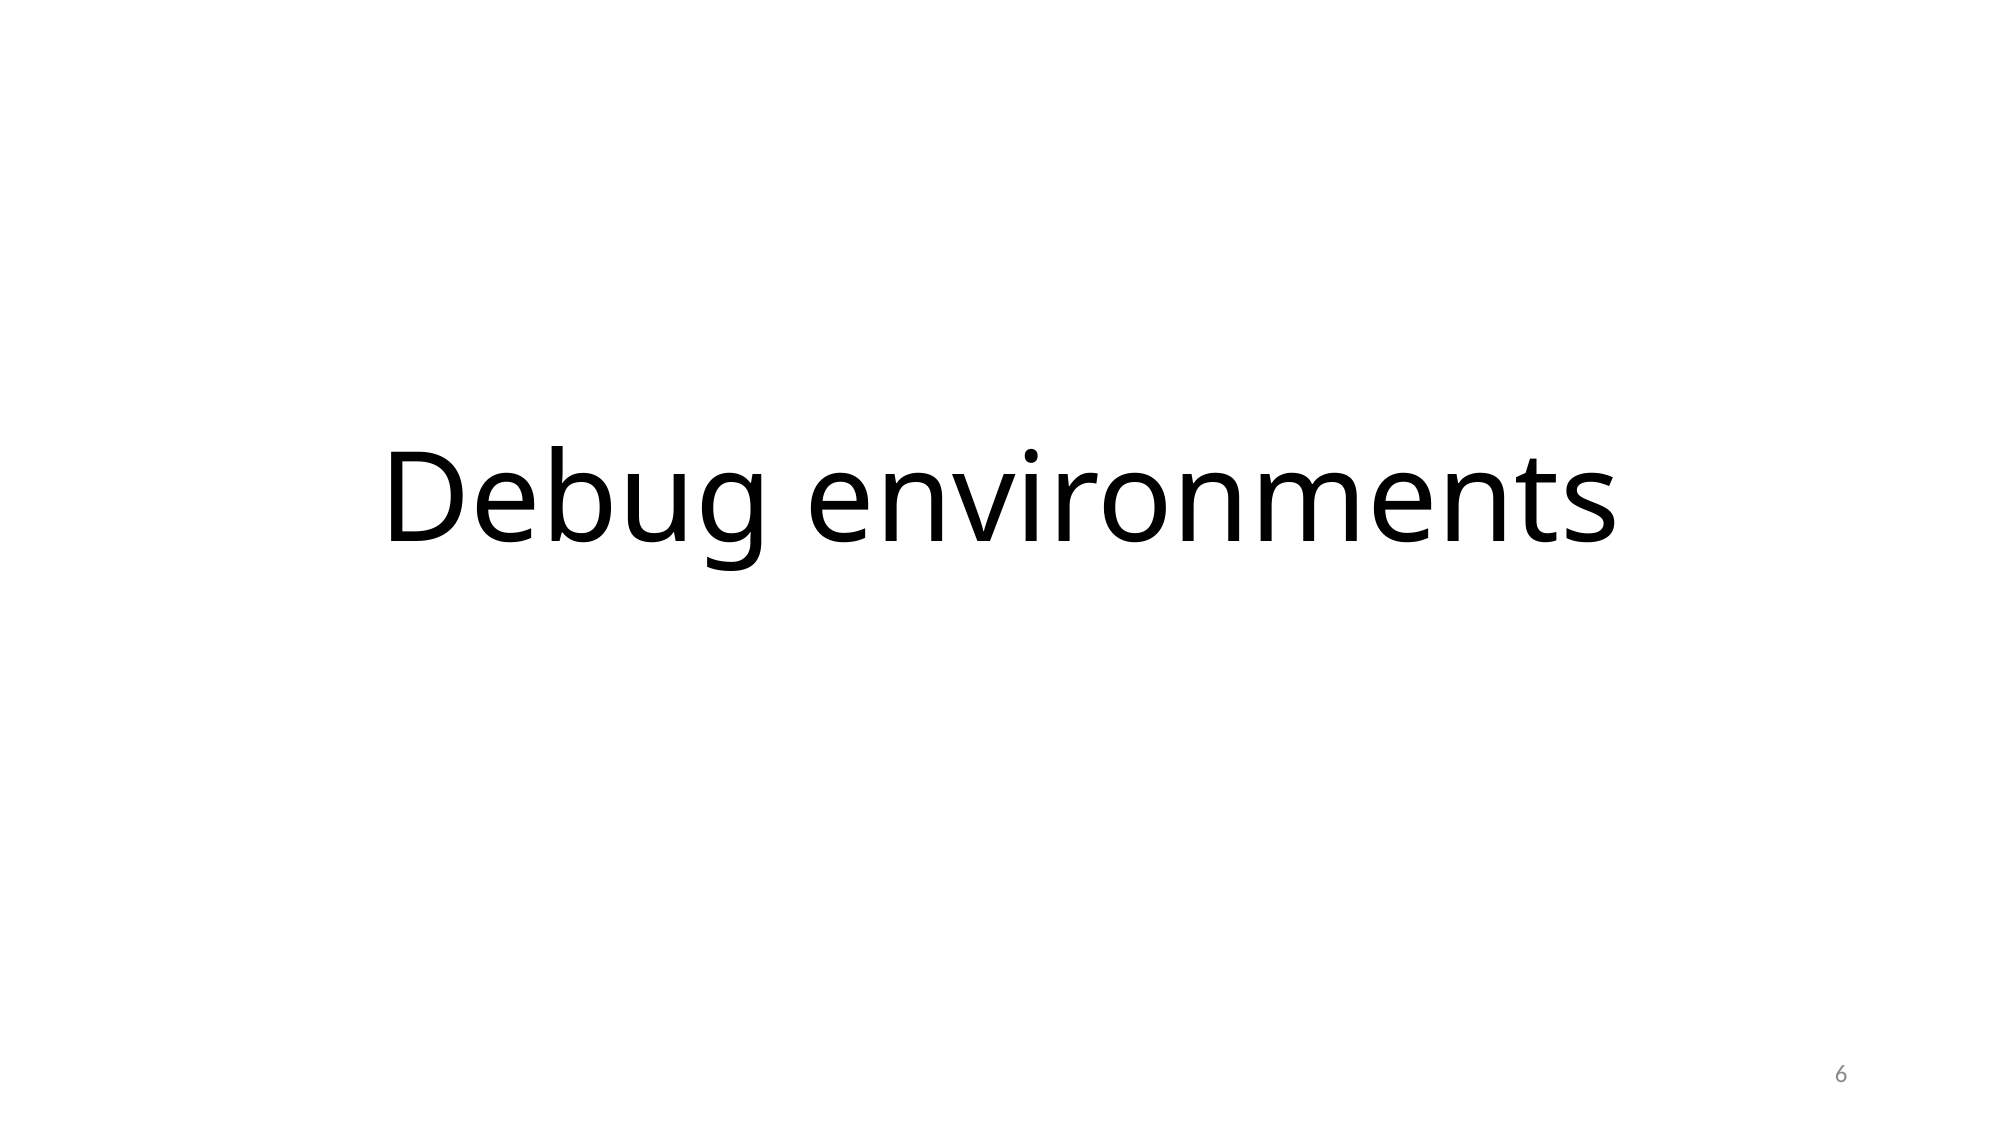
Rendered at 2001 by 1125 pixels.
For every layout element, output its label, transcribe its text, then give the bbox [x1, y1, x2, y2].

title Debug environments [249, 184, 1750, 576]
slide_number 6 [1412, 1042, 1863, 1103]
